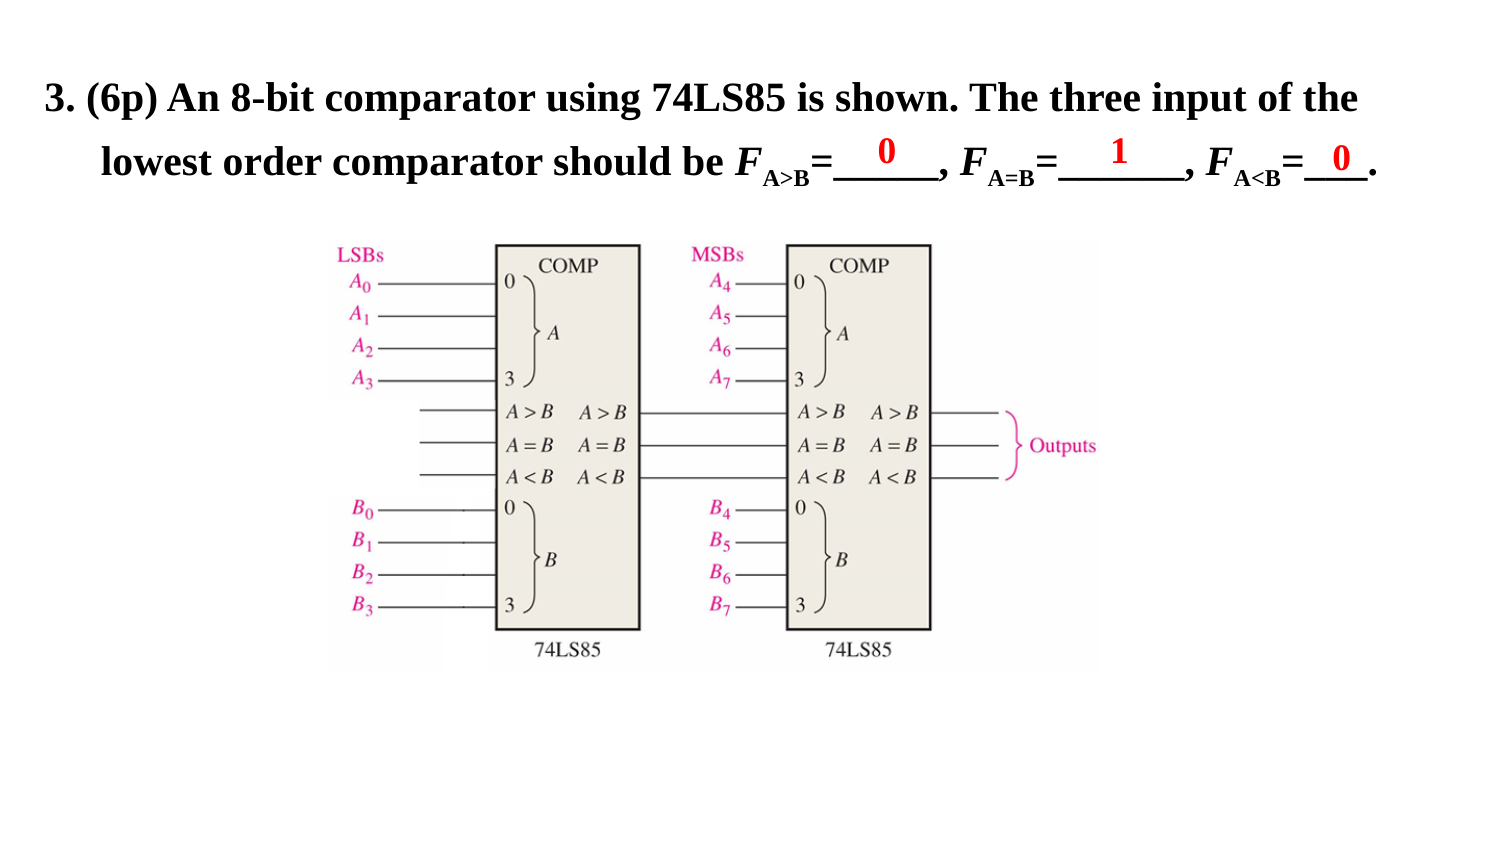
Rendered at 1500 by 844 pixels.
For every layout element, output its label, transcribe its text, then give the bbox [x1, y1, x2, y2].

list 3. (6p) An 8-bit comparator using 74LS85 is shown. The three input of the lowest order comparator should be FA>B=_____, FA=B=______, FA<B=___. [29, 49, 1471, 224]
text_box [327, 241, 1127, 704]
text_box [862, 118, 1367, 187]
